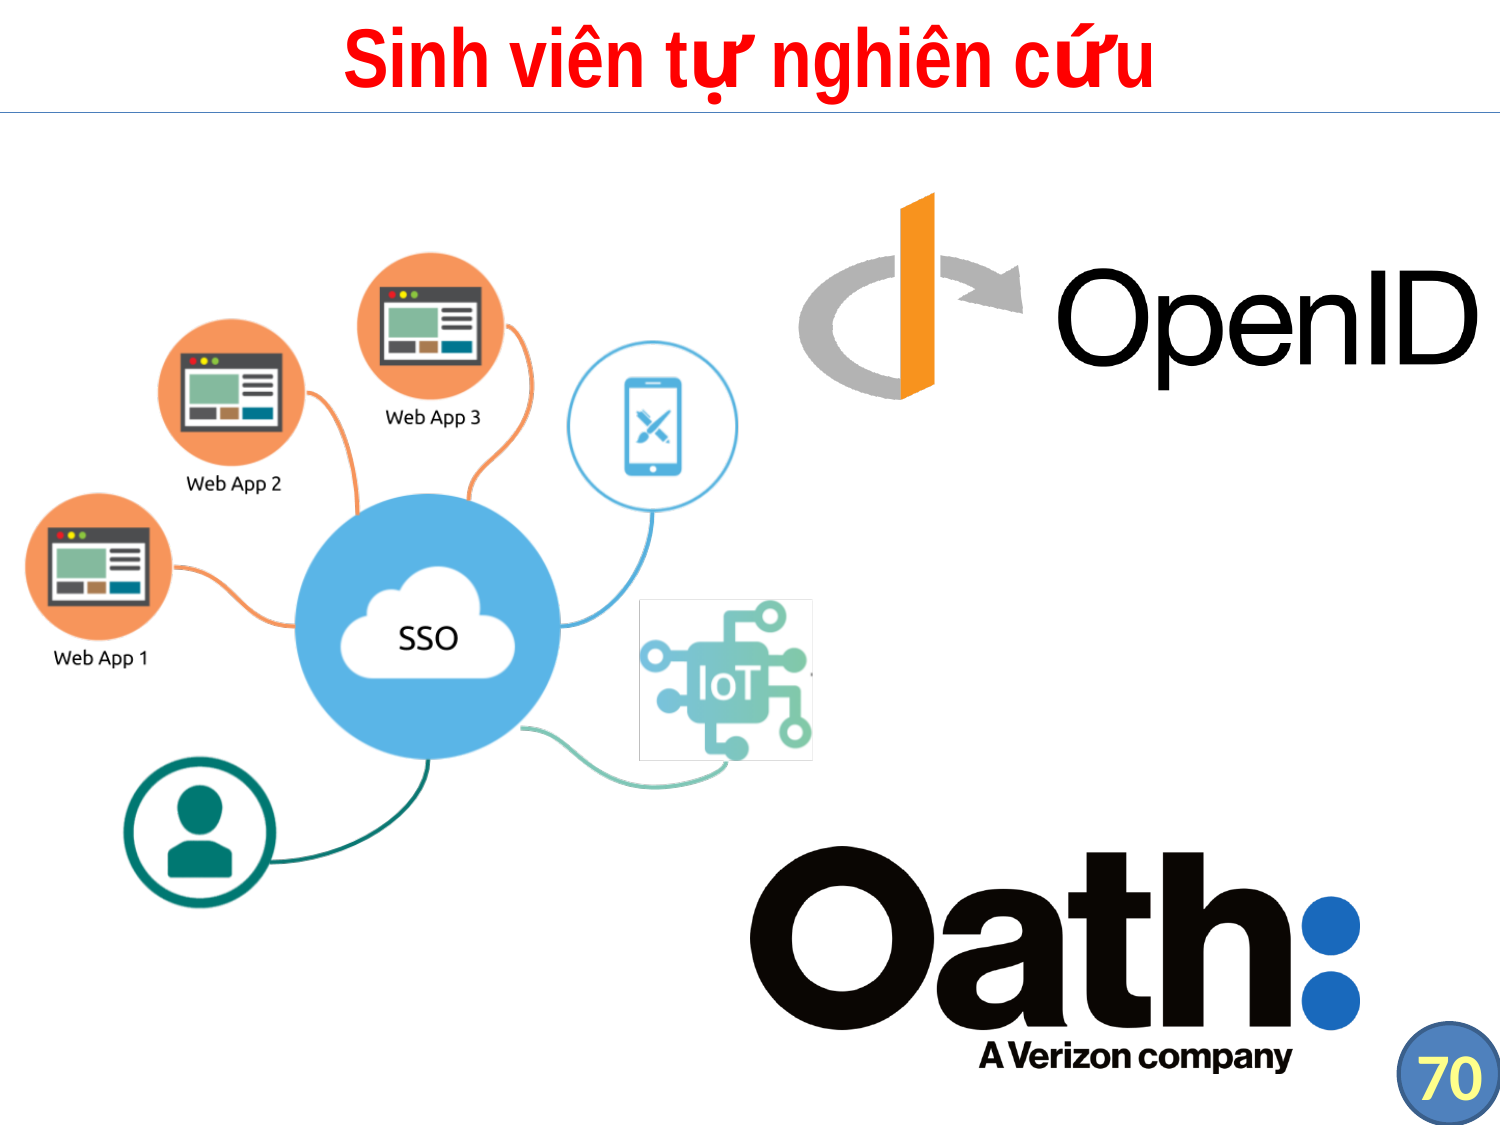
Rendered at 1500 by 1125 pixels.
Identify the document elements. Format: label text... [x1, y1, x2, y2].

slide_number 70 [1399, 1023, 1500, 1125]
title Sinh viên tự nghiên cứu [0, 0, 1500, 113]
picture [0, 160, 1500, 1074]
